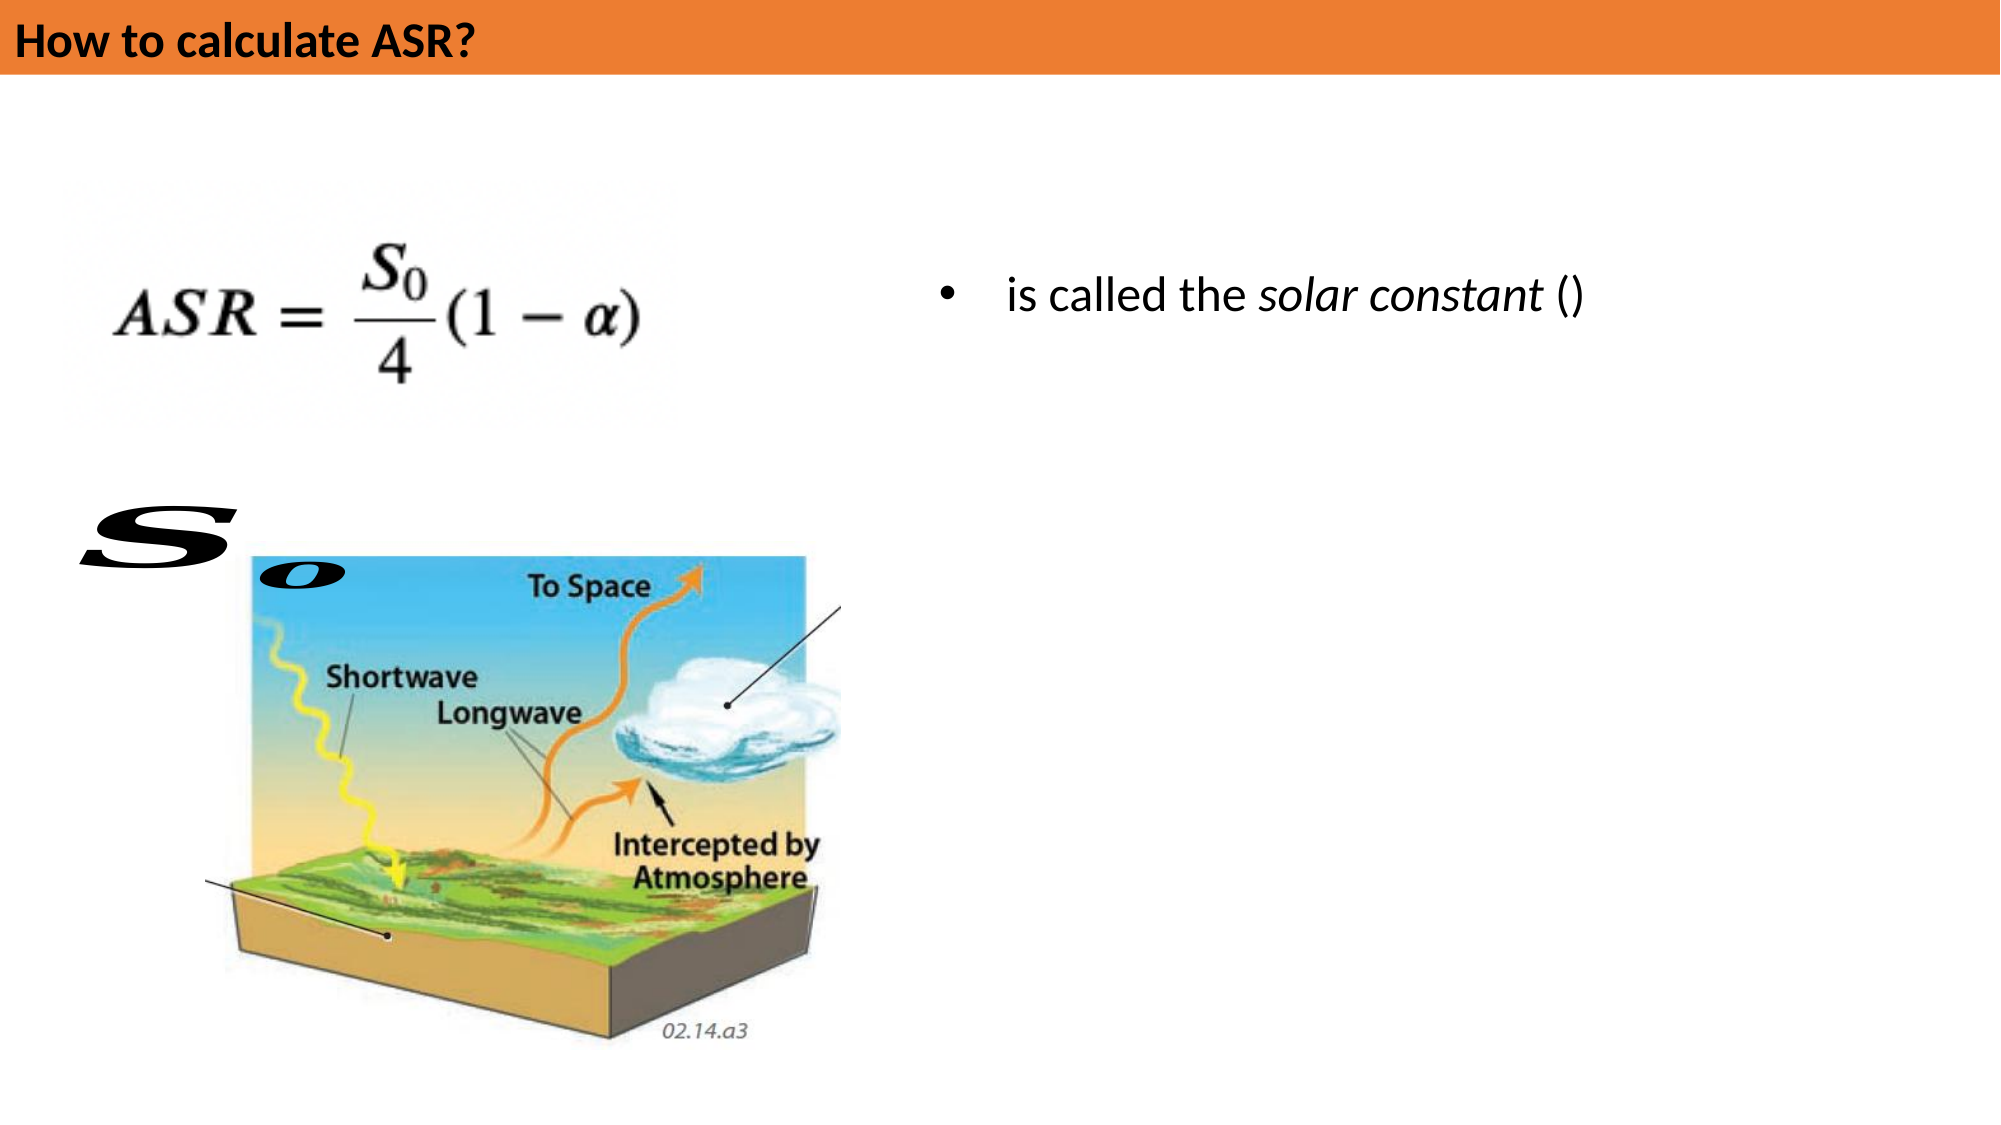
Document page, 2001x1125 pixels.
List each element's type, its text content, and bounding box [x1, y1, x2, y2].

picture [62, 180, 678, 430]
text_box How to calculate ASR? [0, 0, 2000, 75]
picture [205, 541, 841, 1050]
